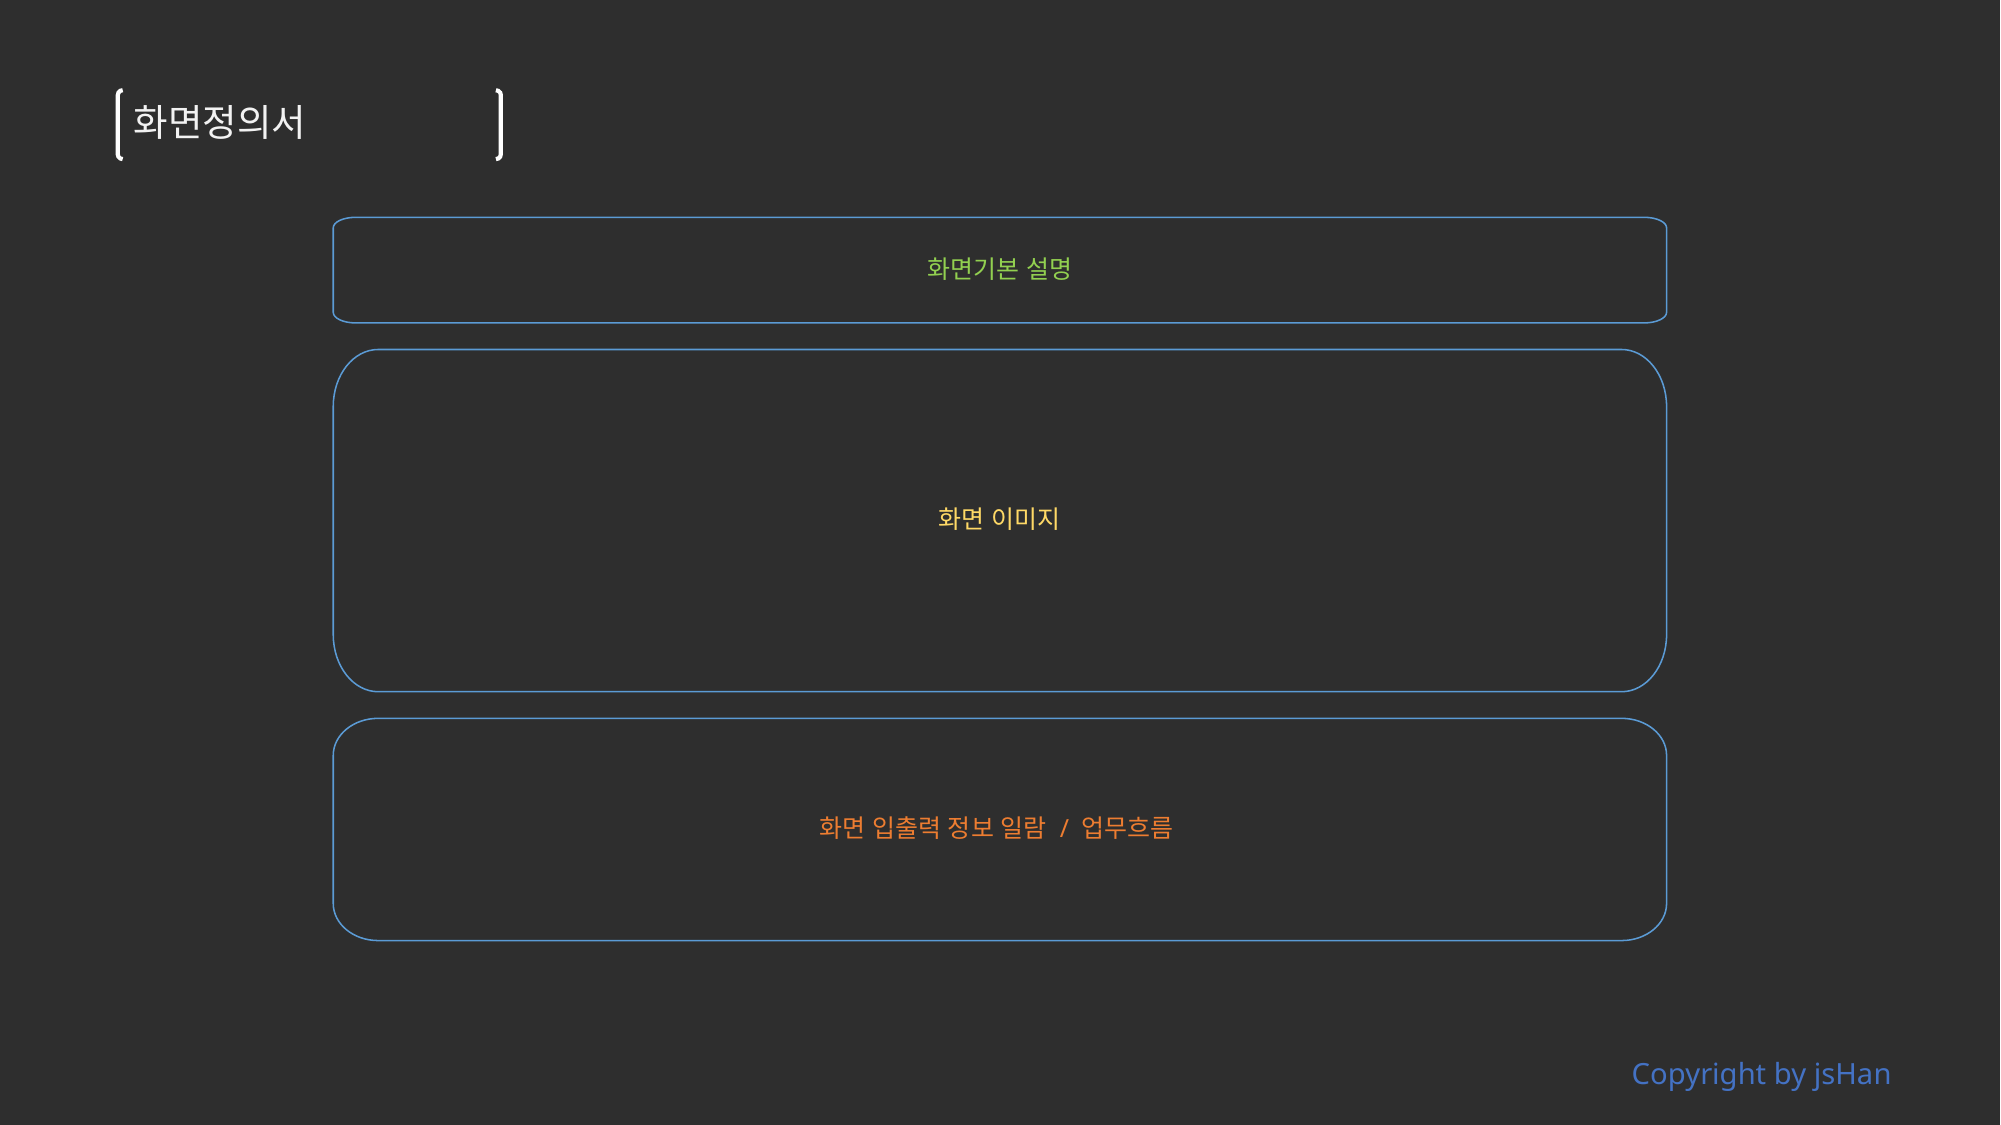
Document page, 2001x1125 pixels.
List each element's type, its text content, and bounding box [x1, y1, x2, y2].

text_box 화면정의서 [117, 89, 502, 160]
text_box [333, 217, 1667, 941]
